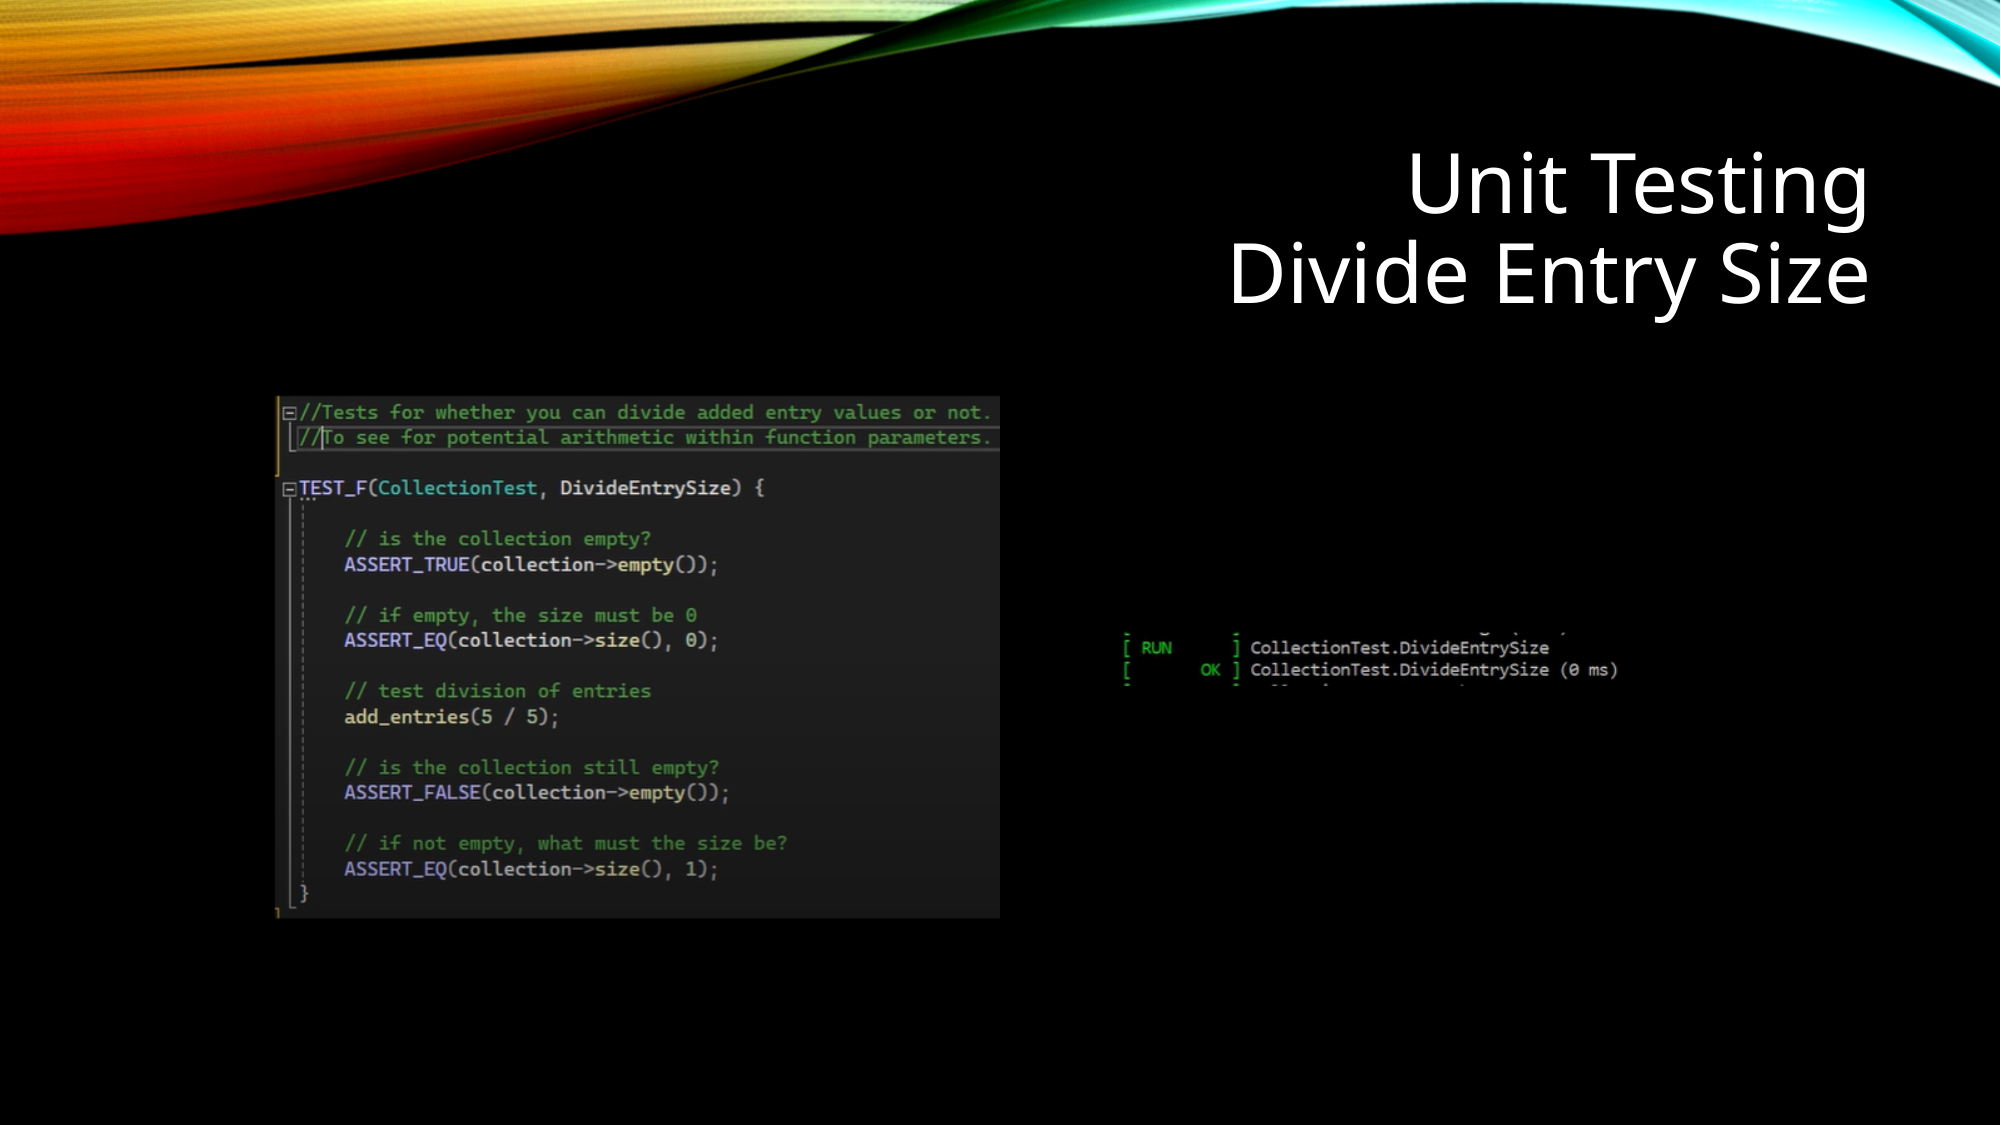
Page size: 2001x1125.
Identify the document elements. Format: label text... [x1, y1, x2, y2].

title Unit Testing Divide Entry Size [474, 125, 1888, 338]
picture [0, 0, 2000, 237]
picture [274, 394, 1001, 920]
picture [1122, 628, 1620, 686]
